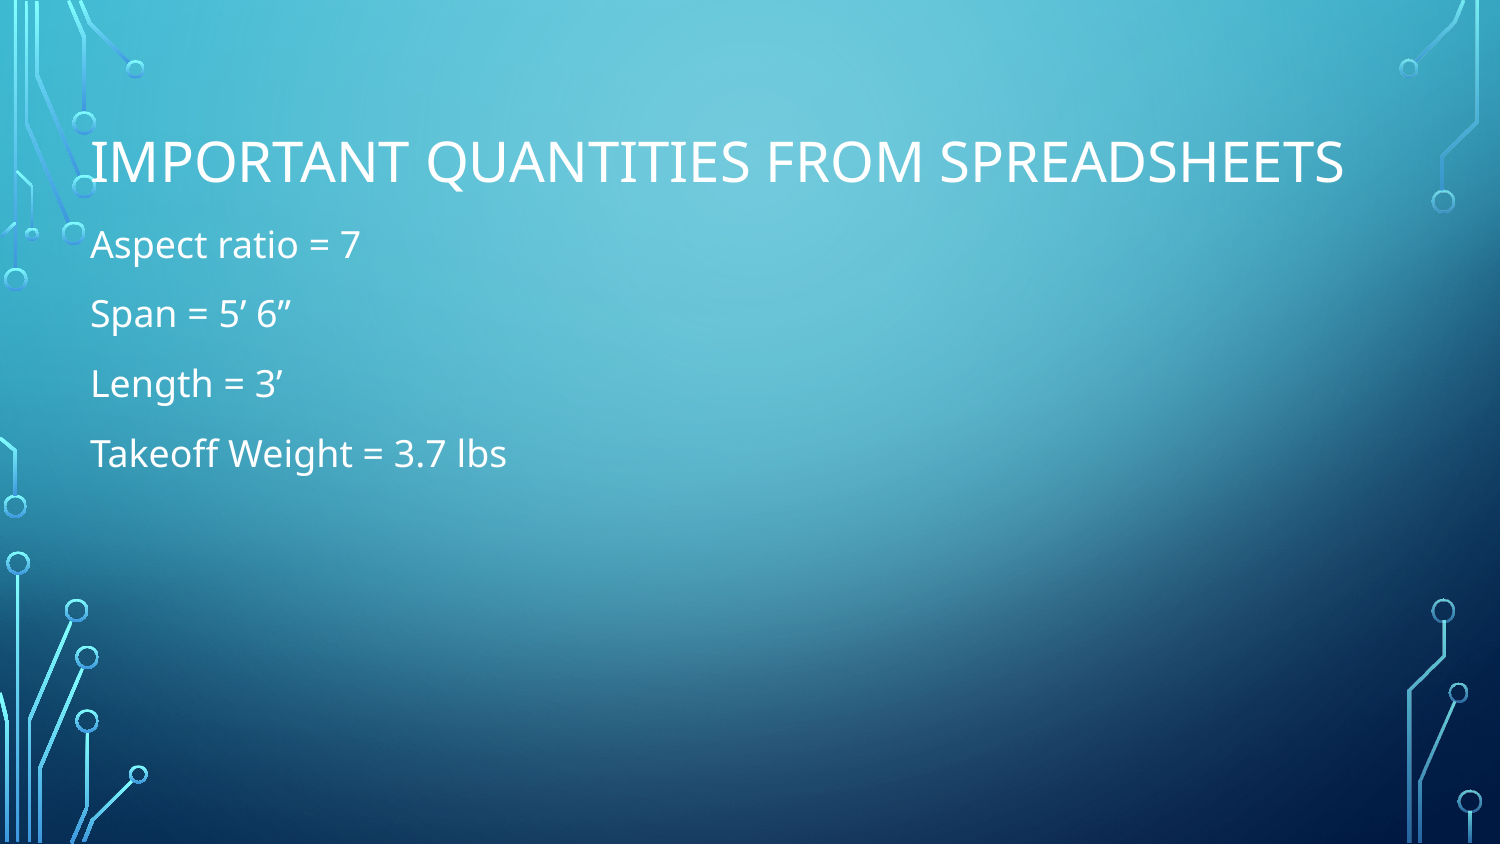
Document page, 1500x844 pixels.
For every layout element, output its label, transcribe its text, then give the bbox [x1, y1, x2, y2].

list Aspect ratio = 7 Span = 5’ 6” Length = 3’ Takeoff Weight = 3.7 lbs [75, 196, 1425, 808]
title Important Quantities from Spreadsheets [75, 69, 1425, 196]
